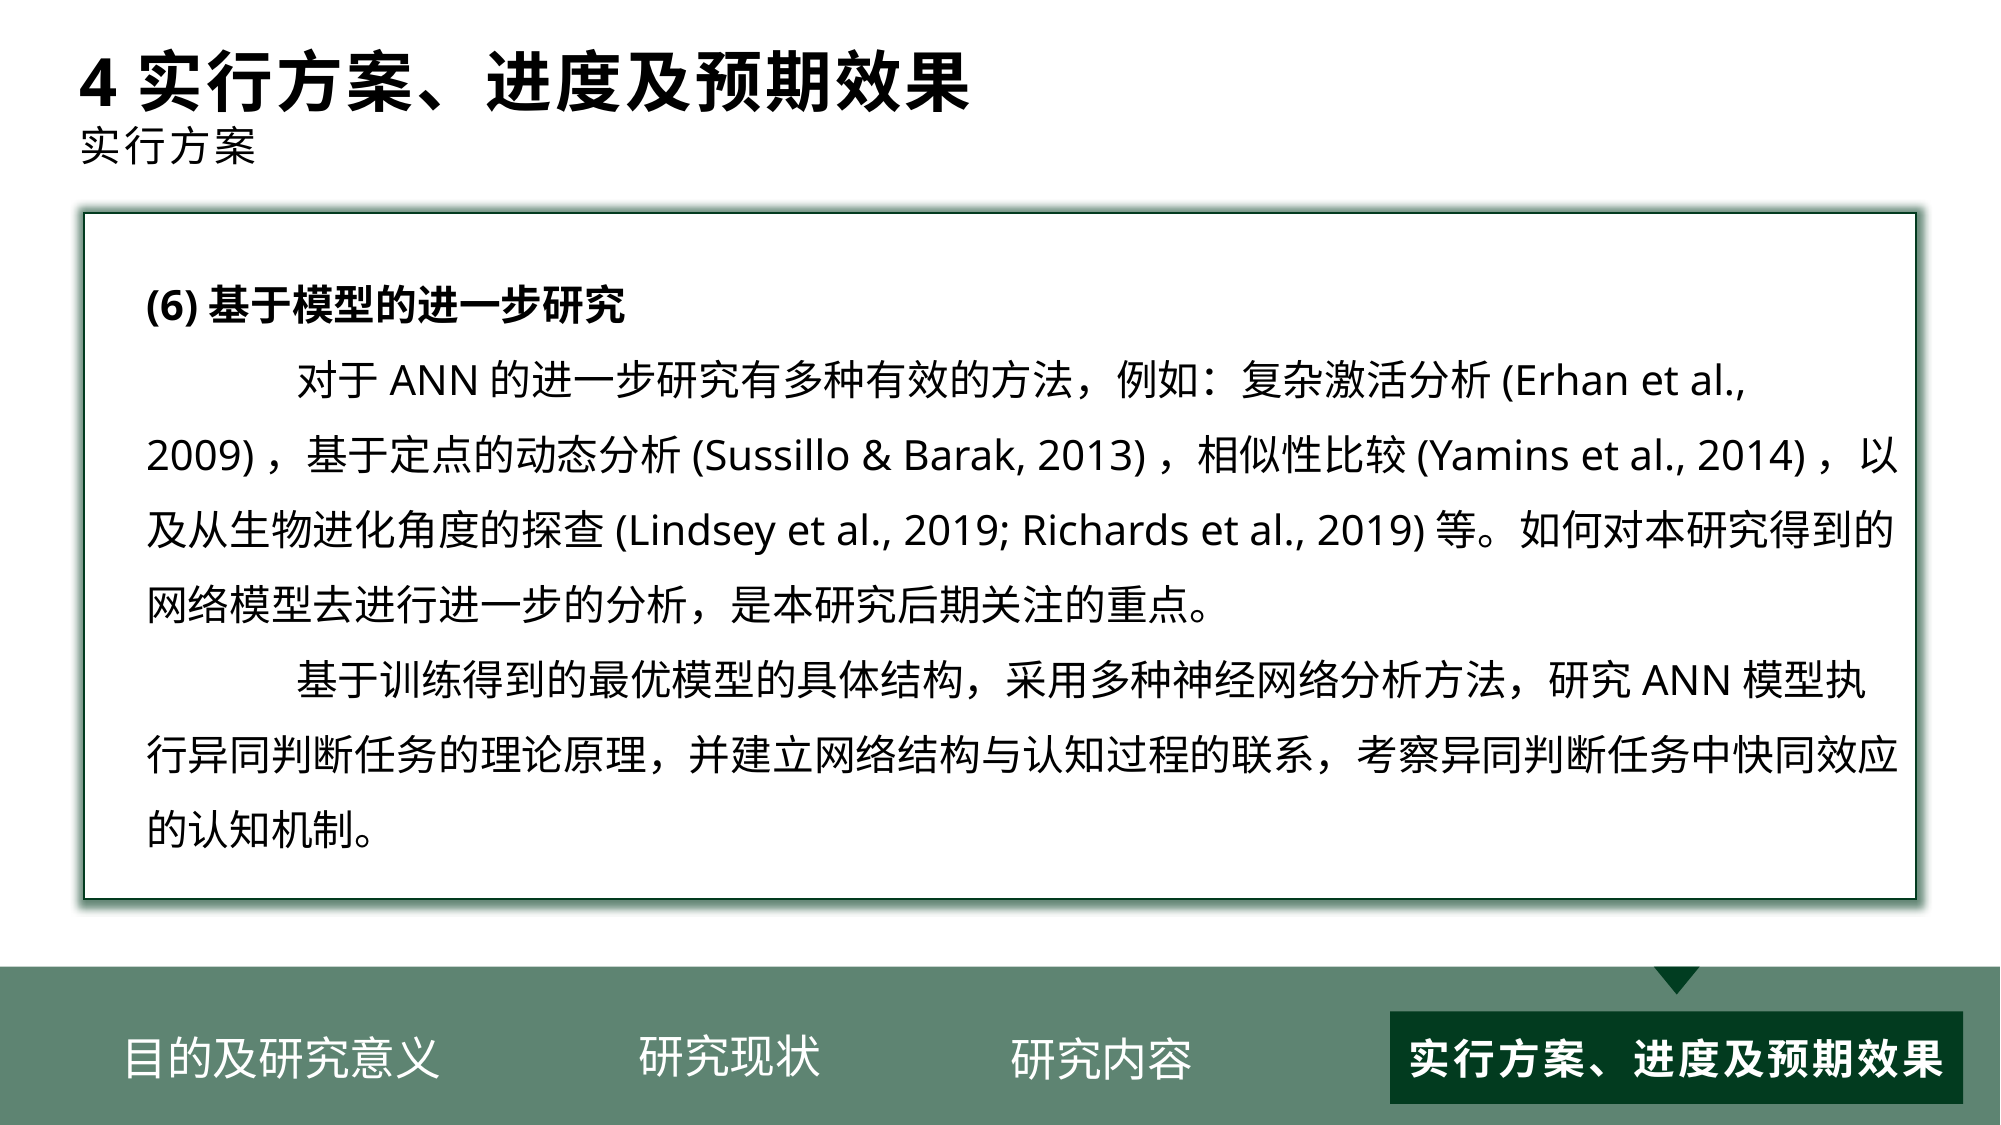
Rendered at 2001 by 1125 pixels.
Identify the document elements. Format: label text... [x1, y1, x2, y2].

text_box 目的及研究意义 [106, 1022, 457, 1092]
text_box [1651, 965, 1702, 997]
text_box 4实行方案、进度及预期效果 实行方案 [64, 32, 1137, 177]
text_box 研究现状 [623, 1020, 978, 1090]
text_box 实行方案、进度及预期效果 [1389, 1010, 1964, 1105]
text_box [0, 966, 2000, 1125]
text_box [83, 212, 1917, 900]
text_box 研究内容 [905, 1010, 1299, 1105]
text_box (6)基于模型的进一步研究 对于ANN的进一步研究有多种有效的方法，例如：复杂激活分析(Erhan et al., 2009)，基于定点的动态分析(Sussillo & Barak, 2013)，相似性比较(Yamins et al., 2014)，以及从生物进化角度的探查(Lindsey et al., 2019; Richards et al., 2019)等。如何对本研究得到的网络模型去进行进一步的分析，是本研究后期关注的重点。 基于训练得到的最优模型的具体结构，采用多种神经网络分析方法，研究ANN模型执行异同判断任务的理论原理，并建立网络结构与认知过程的联系，考察异同判断任务中快同效应的认知机制。 [131, 245, 1916, 861]
